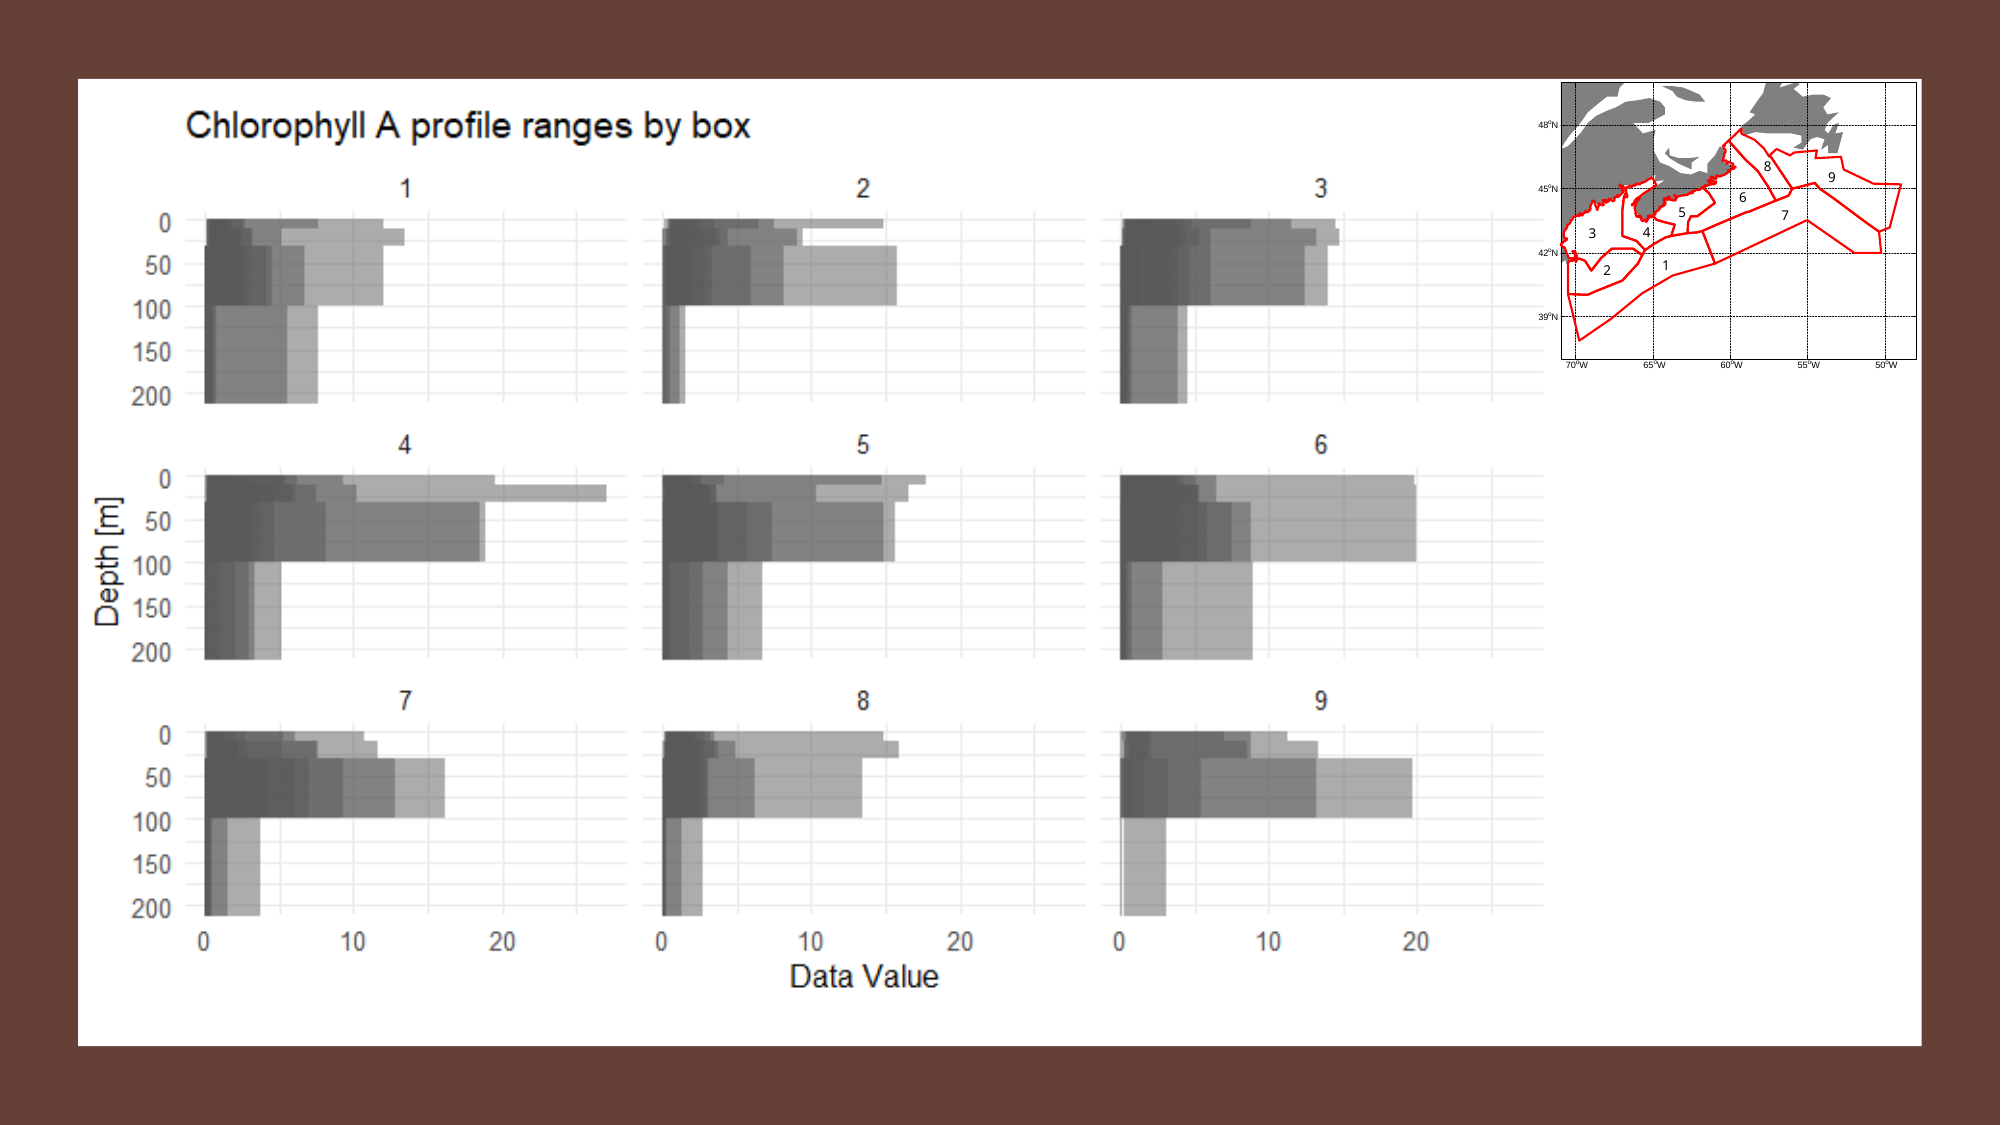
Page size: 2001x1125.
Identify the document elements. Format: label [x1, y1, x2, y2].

picture [78, 54, 1961, 1009]
text_box [0, 0, 2000, 1125]
text_box [77, 78, 1923, 1047]
